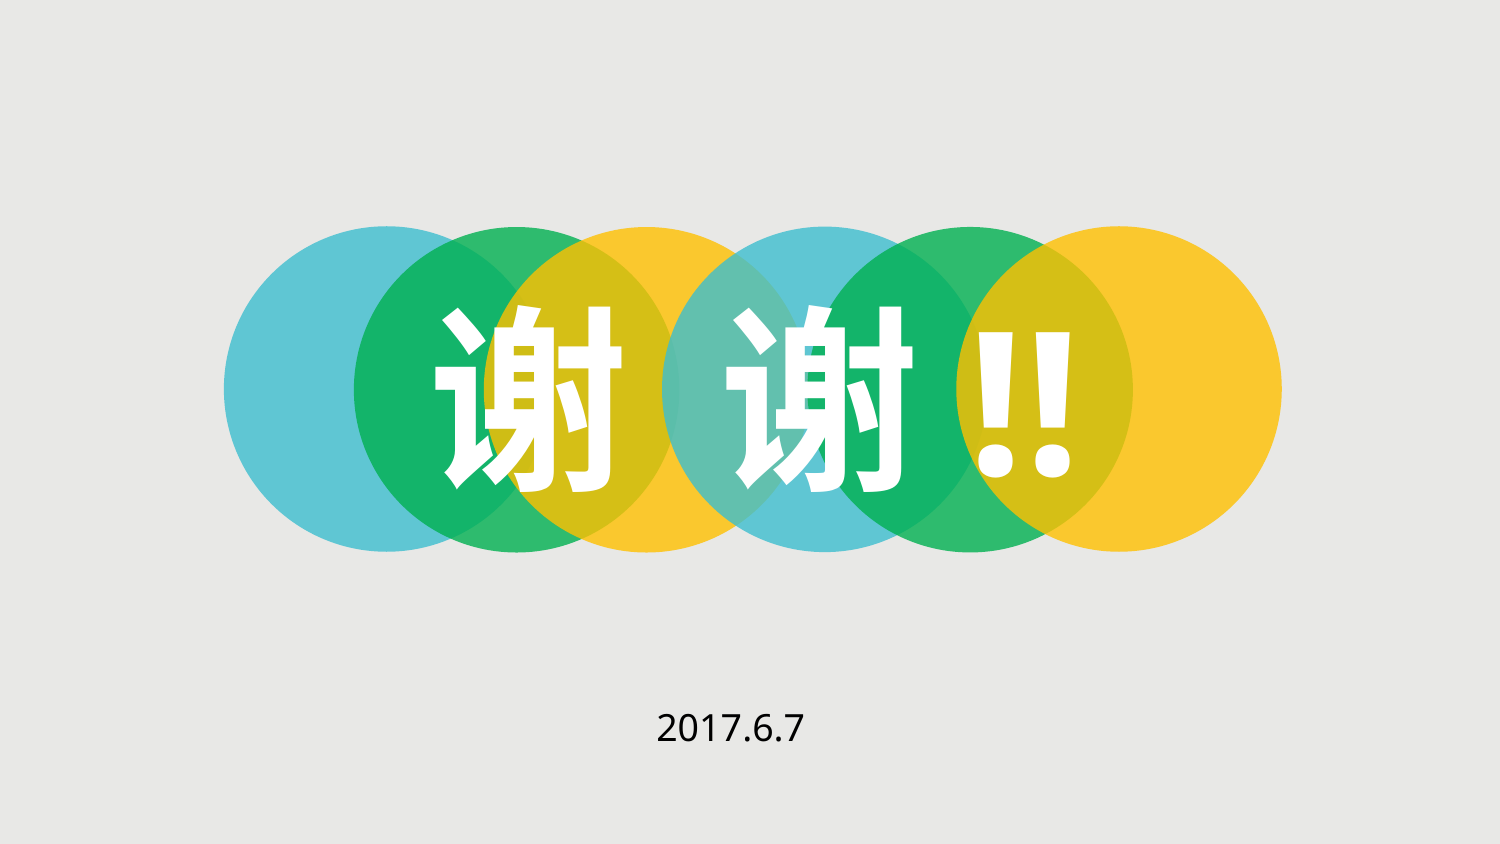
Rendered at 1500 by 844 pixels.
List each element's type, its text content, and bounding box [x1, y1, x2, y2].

text_box 2017.6.7 [641, 696, 821, 756]
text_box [223, 226, 1282, 553]
